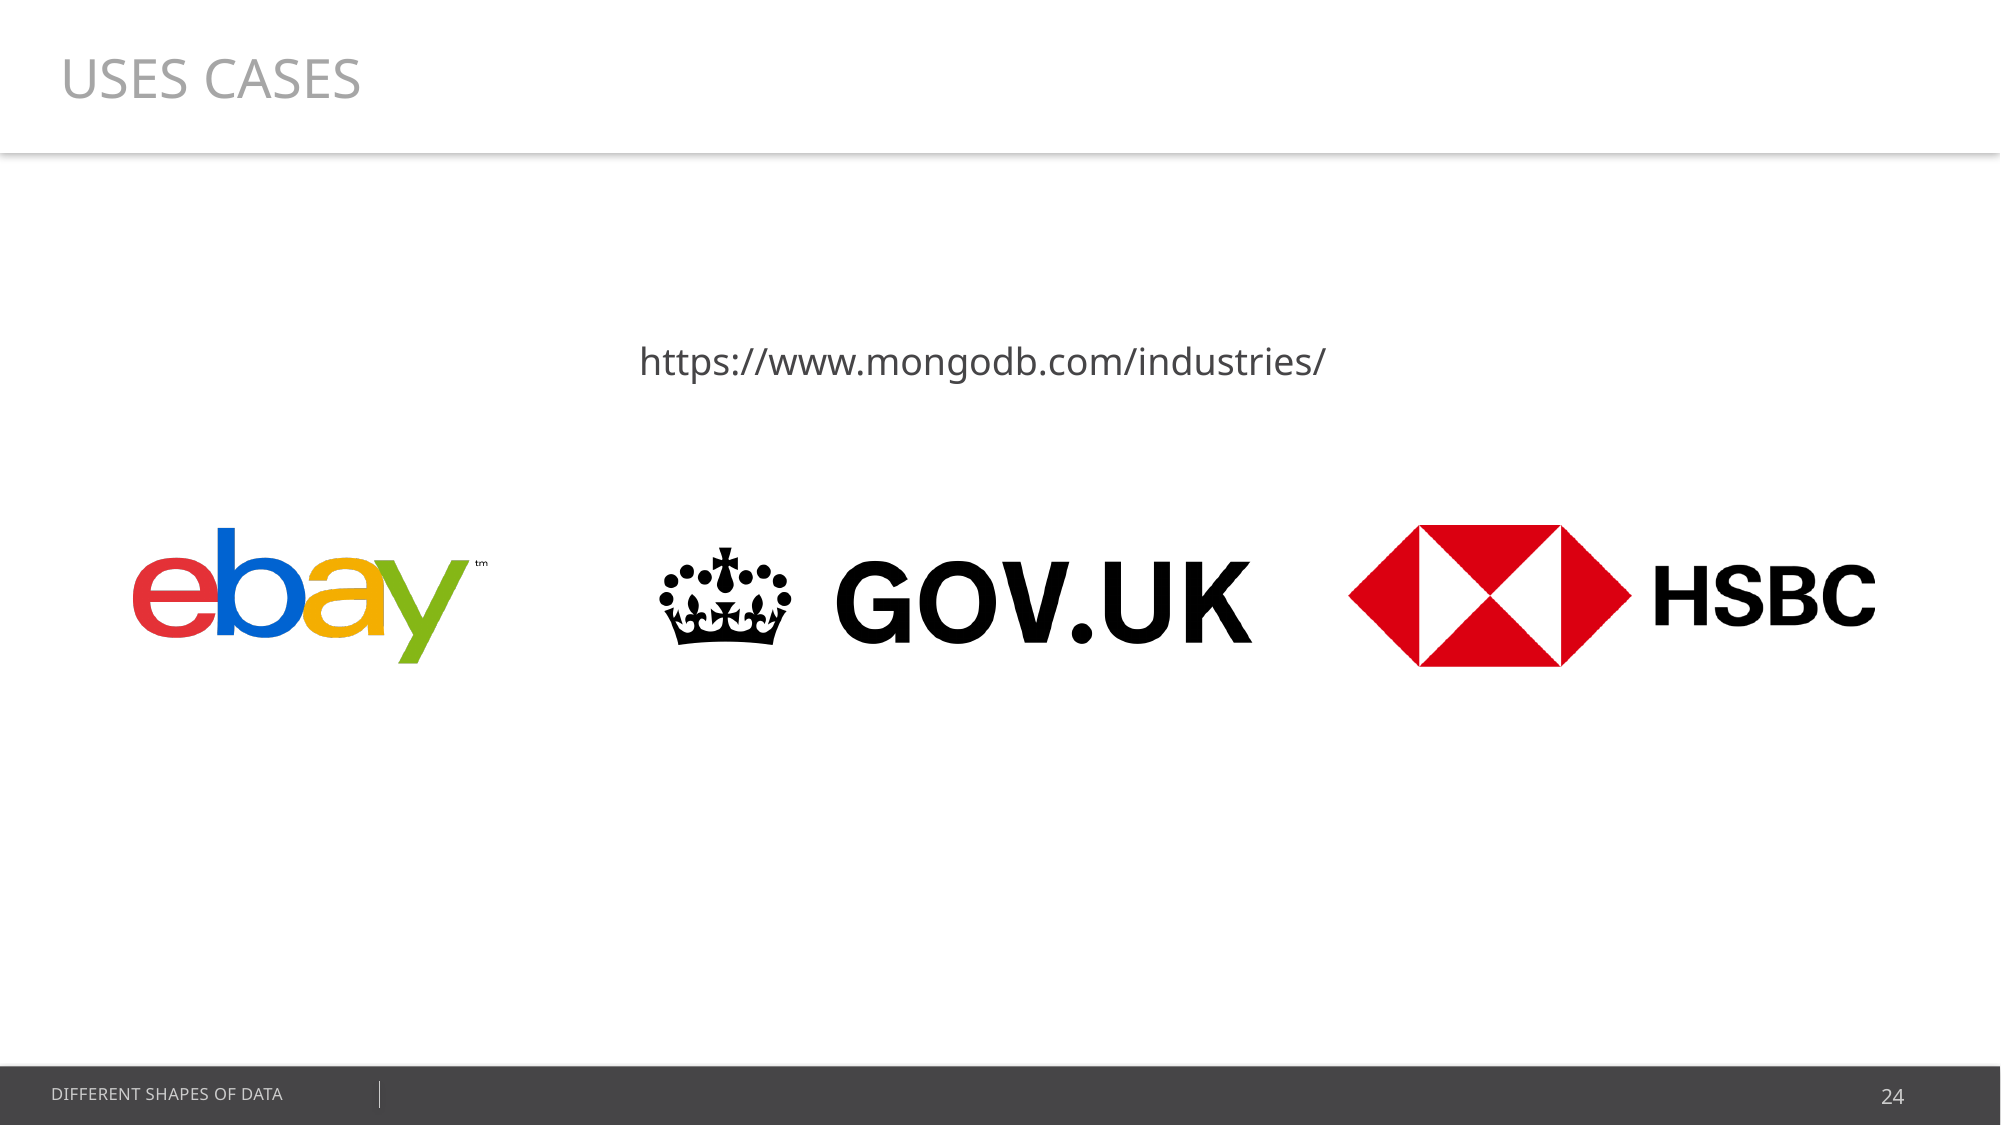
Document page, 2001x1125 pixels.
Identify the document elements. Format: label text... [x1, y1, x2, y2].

text_box https://www.mongodb.com/industries/ [624, 330, 1328, 390]
list USES CASES [0, 0, 2000, 153]
picture [657, 544, 1257, 647]
picture [1333, 318, 1898, 873]
picture [115, 510, 505, 681]
